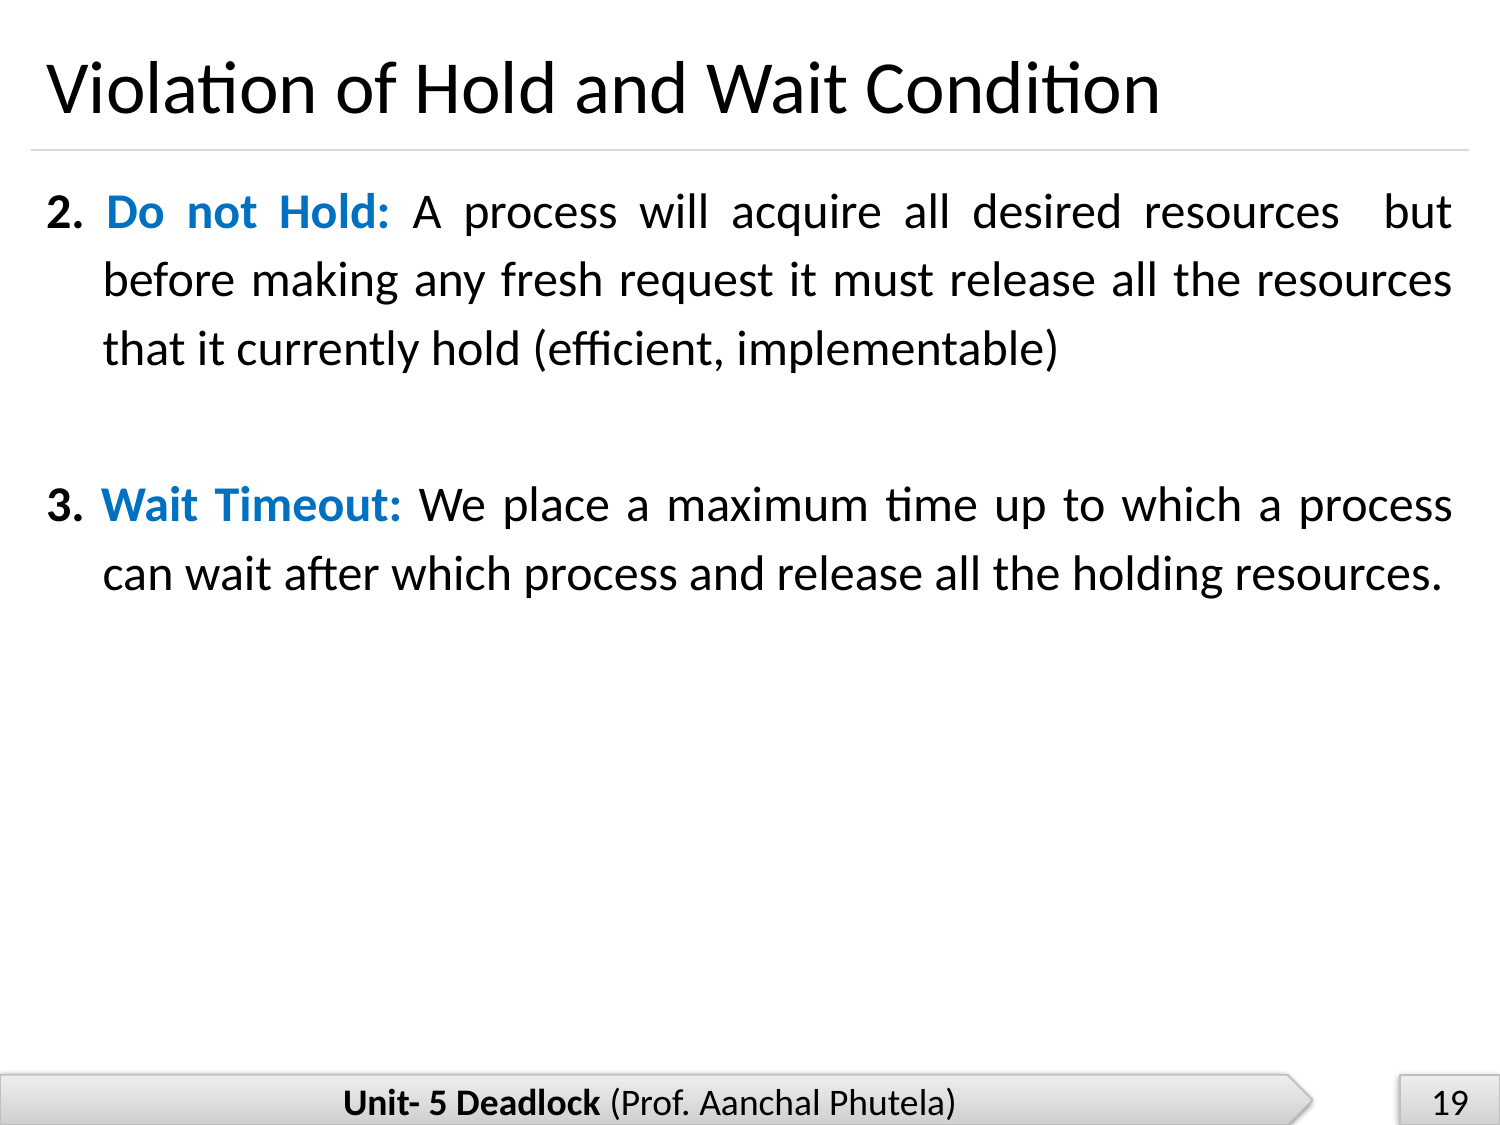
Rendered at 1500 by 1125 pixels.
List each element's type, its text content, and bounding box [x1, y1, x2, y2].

list 2. Do not Hold: A process will acquire all desired resources but before making any fresh request it must release all the resources that it currently hold (efficient, implementable) 3. Wait Timeout: We place a maximum time up to which a process can wait after which process and release all the holding resources. [31, 162, 1469, 1038]
title Violation of Hold and Wait Condition [31, 17, 1469, 150]
